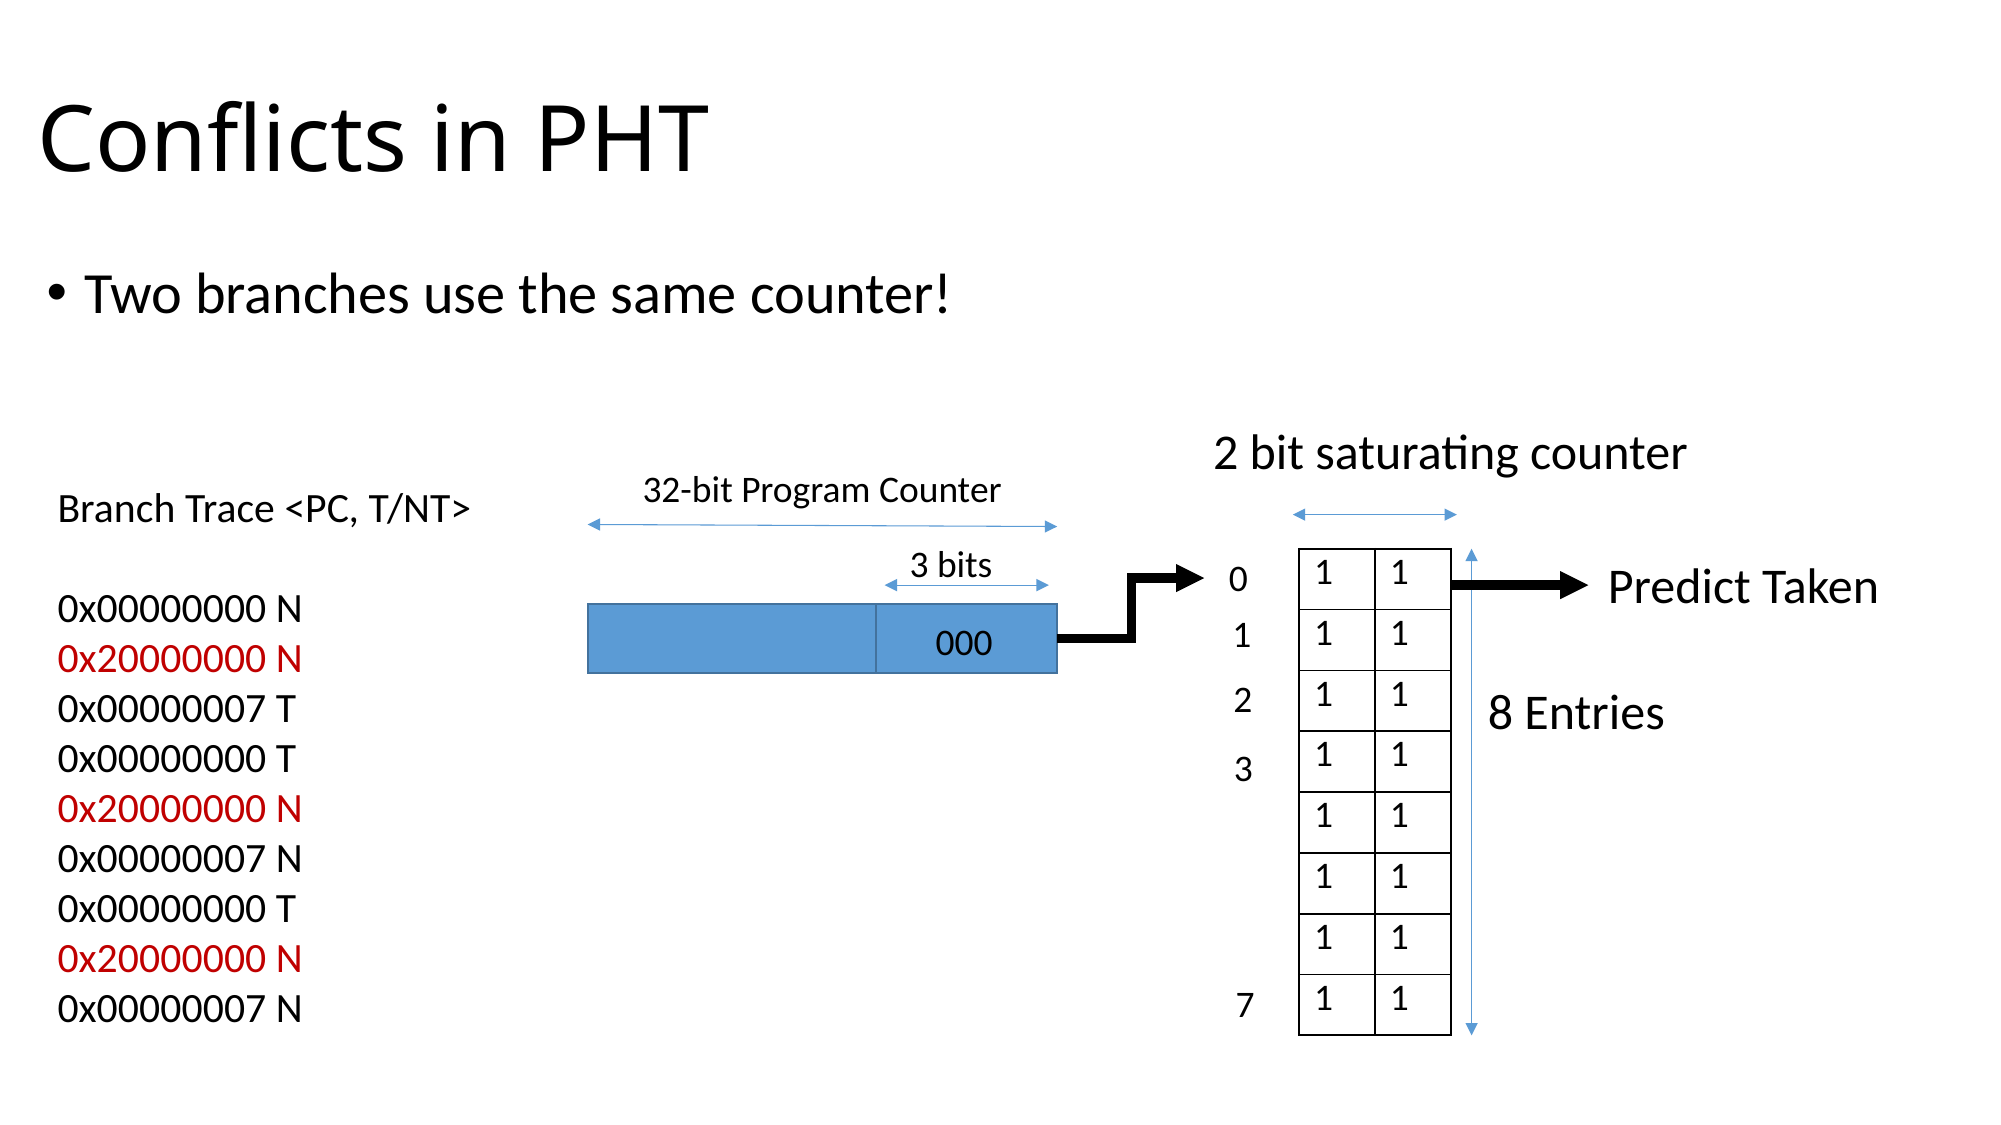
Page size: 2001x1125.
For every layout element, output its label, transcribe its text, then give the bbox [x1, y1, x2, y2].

text_box Branch Trace <PC, T/NT> 0x00000000 N 0x20000000 N 0x00000007 T 0x00000000 T 0x20000000 N 0x00000007 N 0x00000000 T 0x20000000 N 0x00000007 N [42, 473, 598, 1125]
table_cell 1 [1300, 732, 1374, 791]
table_cell 1 [1300, 610, 1374, 670]
table_header 1 [1300, 550, 1374, 609]
text_box Predict Taken [1593, 546, 1895, 622]
table_cell 1 [1376, 671, 1450, 730]
table_cell 1 [1376, 854, 1450, 913]
text_box 000 [920, 610, 1008, 671]
table_cell 1 [1376, 975, 1450, 1034]
text_box [875, 603, 1058, 674]
list Two branches use the same counter! [31, 255, 1757, 970]
table_cell 1 [1376, 915, 1450, 974]
table_cell 1 [1300, 854, 1374, 913]
table_cell 1 [1300, 975, 1374, 1034]
title Conflicts in PHT [22, 33, 1748, 251]
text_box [1057, 578, 1205, 639]
table_cell 1 [1376, 732, 1450, 791]
text_box 0 [1228, 546, 1237, 607]
text_box 3 bits [894, 586, 1008, 593]
table_cell 1 [1376, 793, 1450, 852]
text_box 1 [1232, 602, 1241, 663]
text_box 32-bit Program Counter [627, 457, 1017, 517]
text_box 7 [1235, 973, 1244, 1033]
text_box [598, 603, 875, 674]
text_box 3 [1234, 736, 1242, 796]
table_header 1 [1376, 550, 1450, 609]
table_cell 1 [1376, 610, 1450, 670]
text_box 2 bit saturating counter [1198, 411, 1703, 487]
text_box 2 [1233, 667, 1241, 728]
table_cell 1 [1300, 671, 1374, 730]
table_cell 1 [1300, 915, 1374, 974]
table_cell 1 [1300, 793, 1374, 852]
text_box 8 Entries [1473, 671, 1680, 747]
text_box 3 bits [894, 532, 1008, 585]
